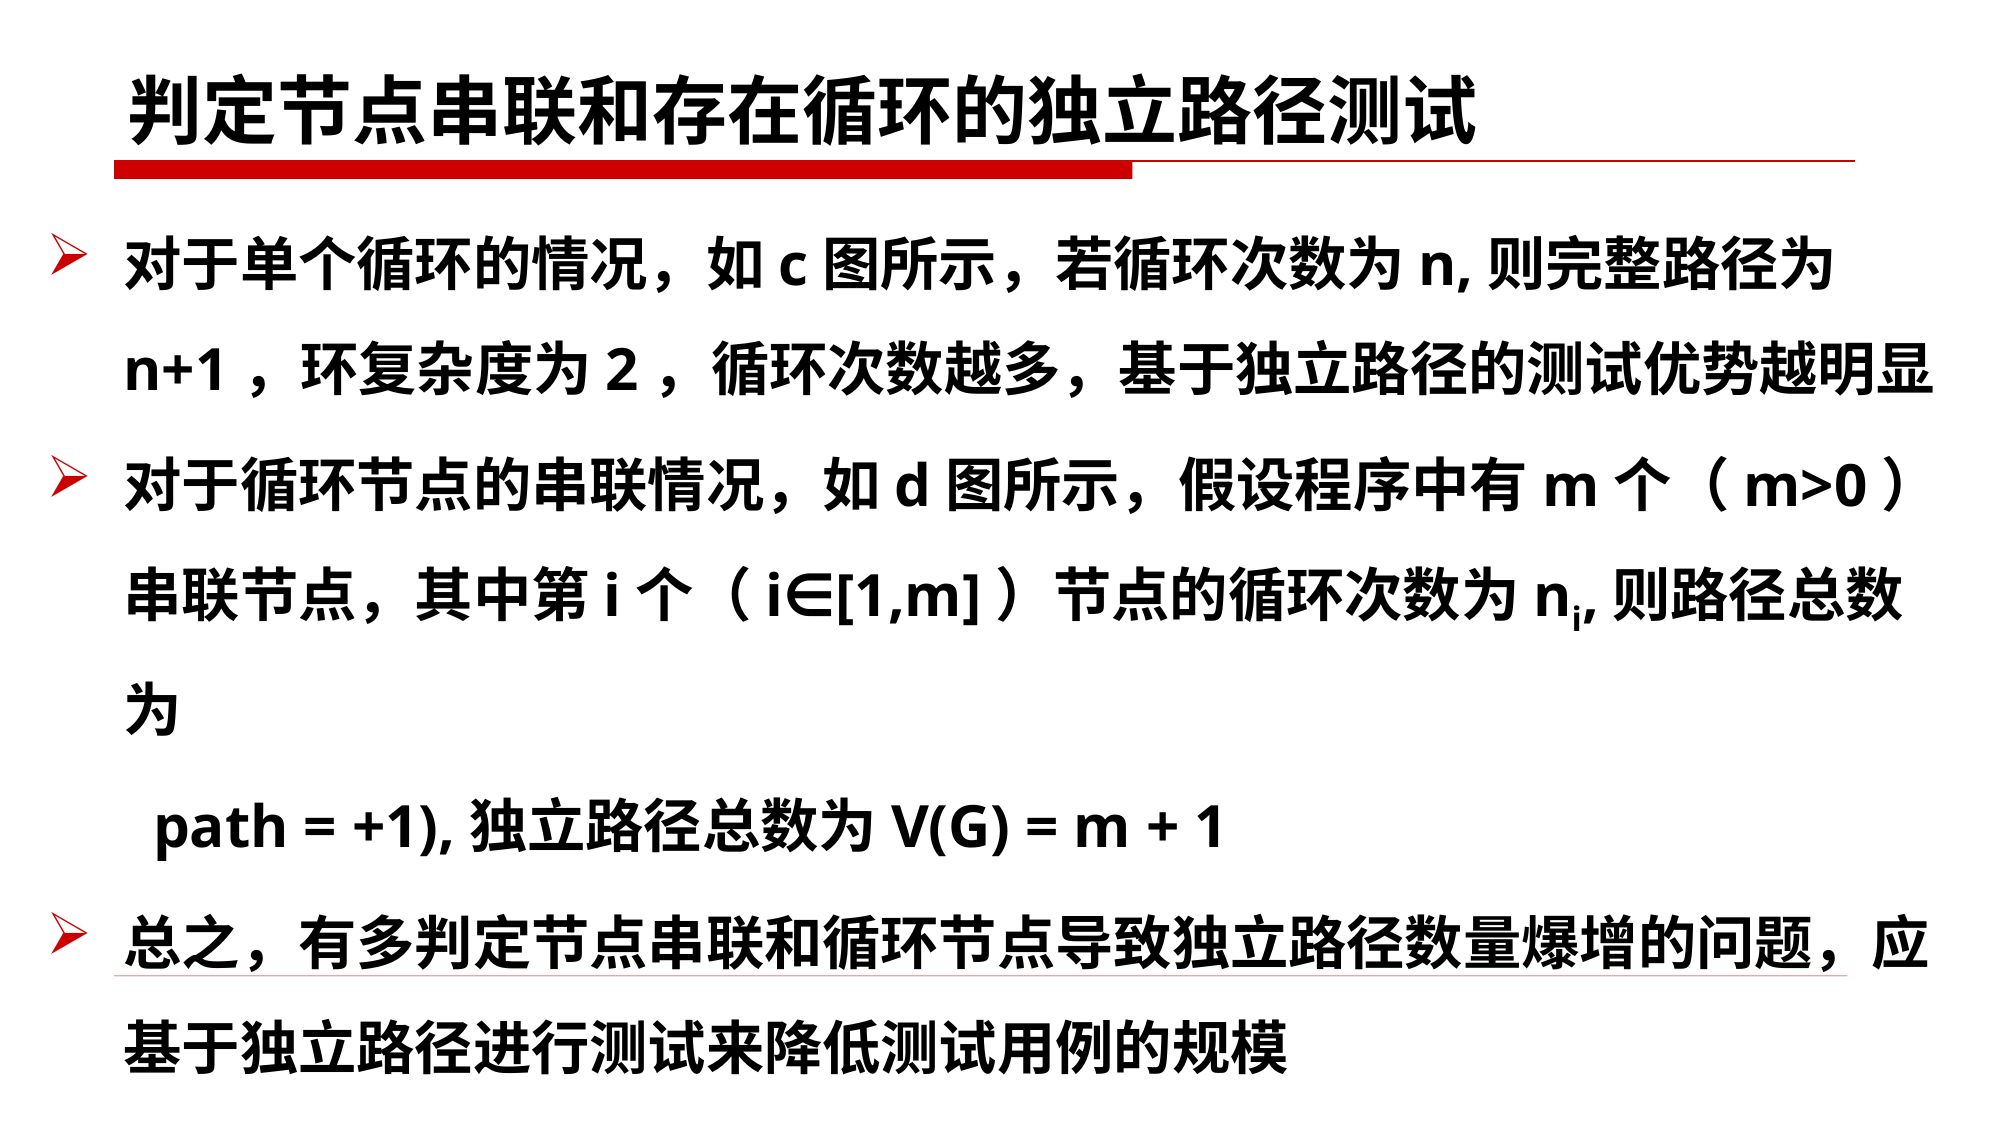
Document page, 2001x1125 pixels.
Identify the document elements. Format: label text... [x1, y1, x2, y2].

title 判定节点串联和存在循环的独立路径测试 [112, 42, 1863, 161]
